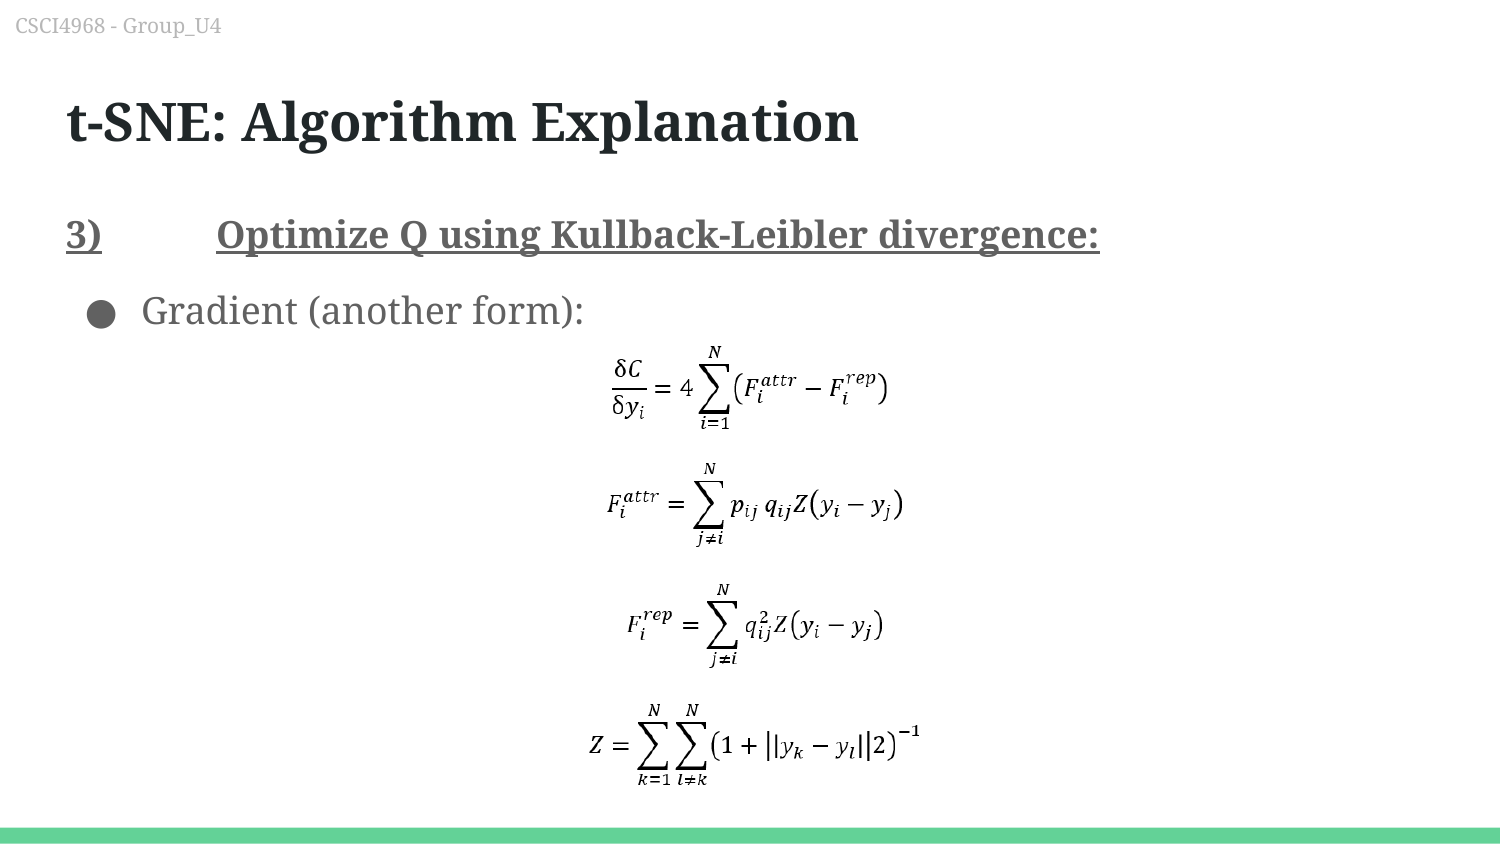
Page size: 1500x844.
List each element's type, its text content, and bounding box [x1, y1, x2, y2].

picture [603, 341, 897, 437]
list 3) Optimize Q using Kullback-Leibler divergence: Gradient (another form): [51, 189, 1449, 750]
picture [565, 457, 935, 798]
title t-SNE: Algorithm Explanation [51, 72, 1449, 167]
